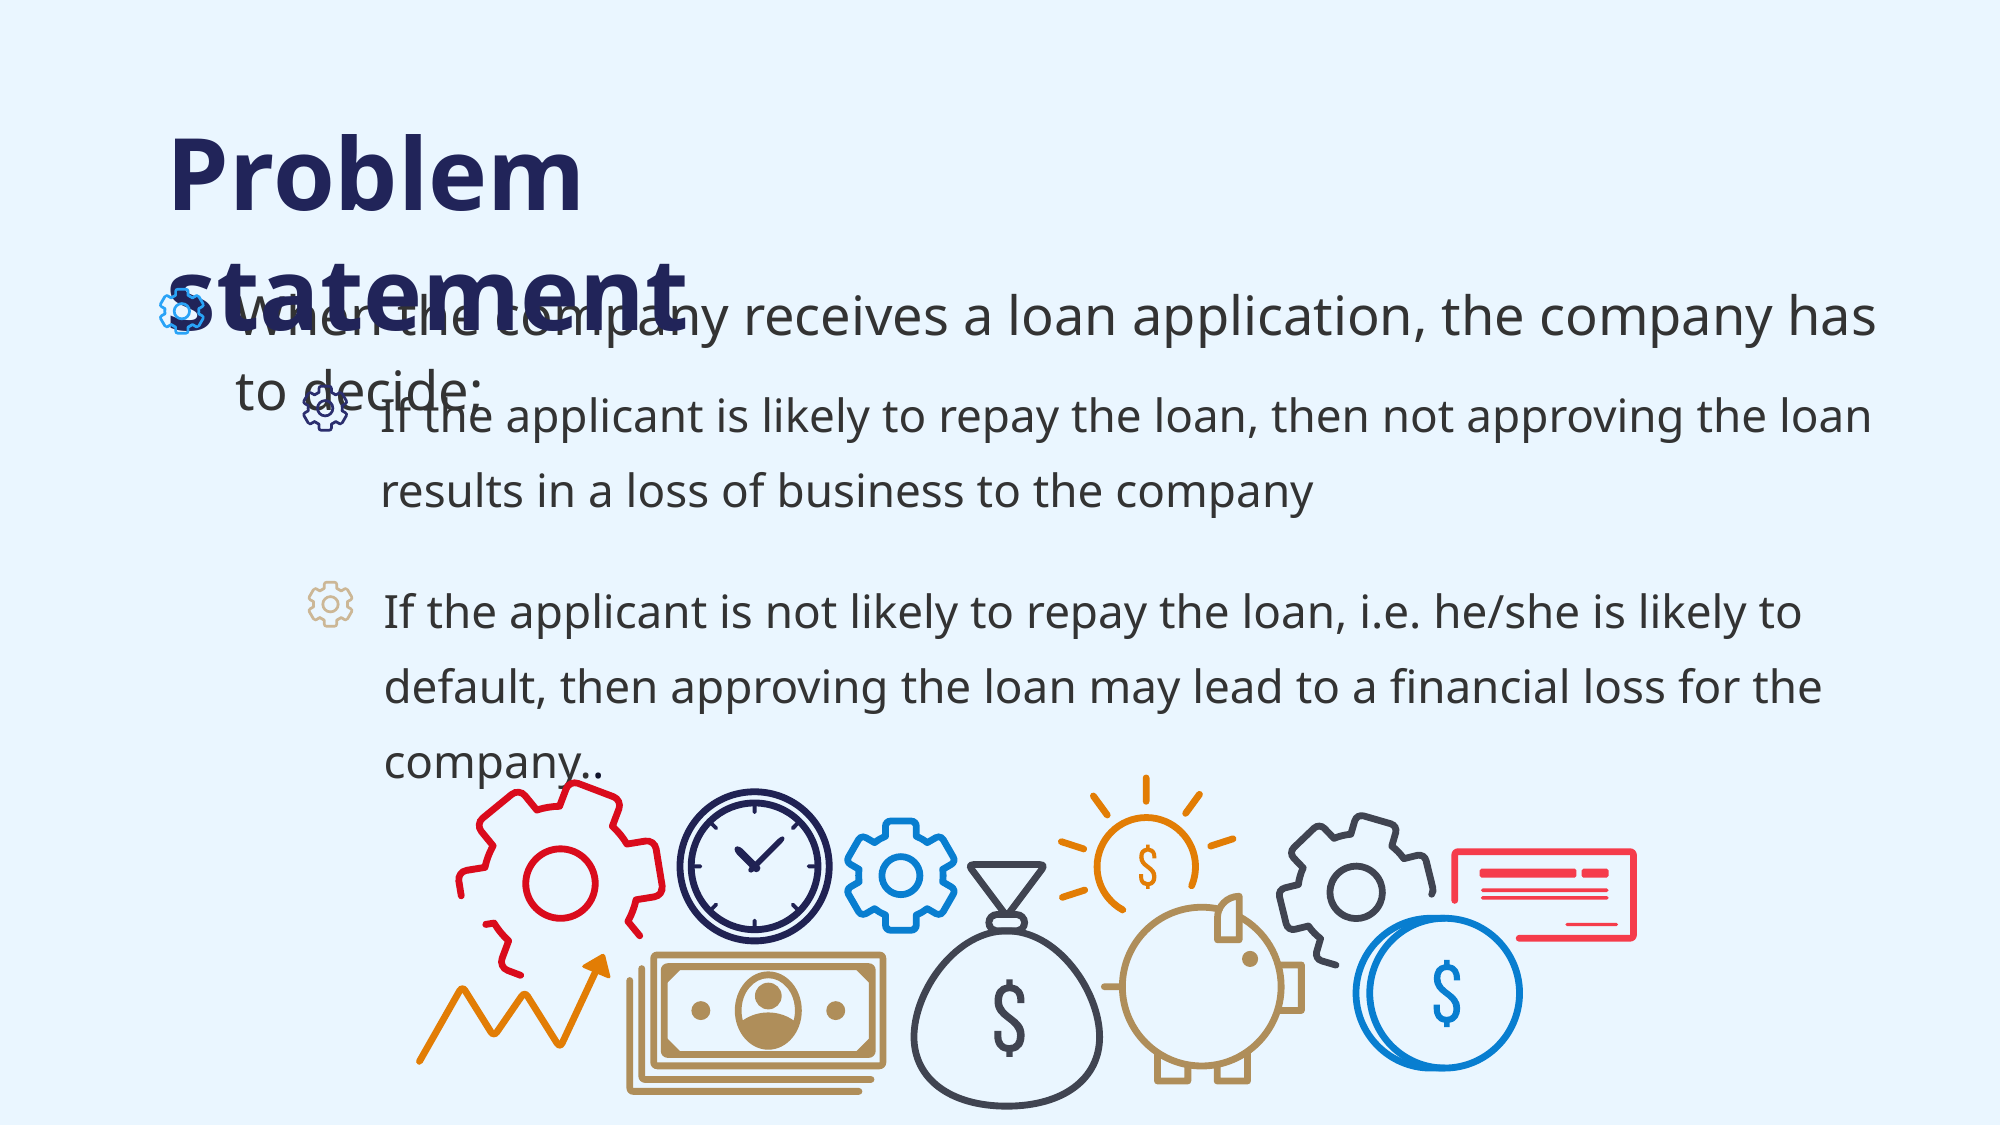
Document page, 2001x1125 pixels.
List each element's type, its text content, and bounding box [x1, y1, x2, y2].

text_box [302, 384, 348, 432]
text_box If the applicant is not likely to repay the loan, i.e. he/she is likely to default, then approving the loan may lead to a financial loss for the company.. [368, 555, 1945, 796]
text_box [307, 580, 354, 628]
text_box Problem statement [152, 102, 1083, 358]
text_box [415, 774, 1637, 1110]
text_box When the company receives a loan application, the company has to decide; [220, 264, 1957, 429]
text_box [159, 287, 205, 335]
text_box If the applicant is likely to repay the loan, then not approving the loan results in a loss of business to the company [365, 359, 1901, 525]
